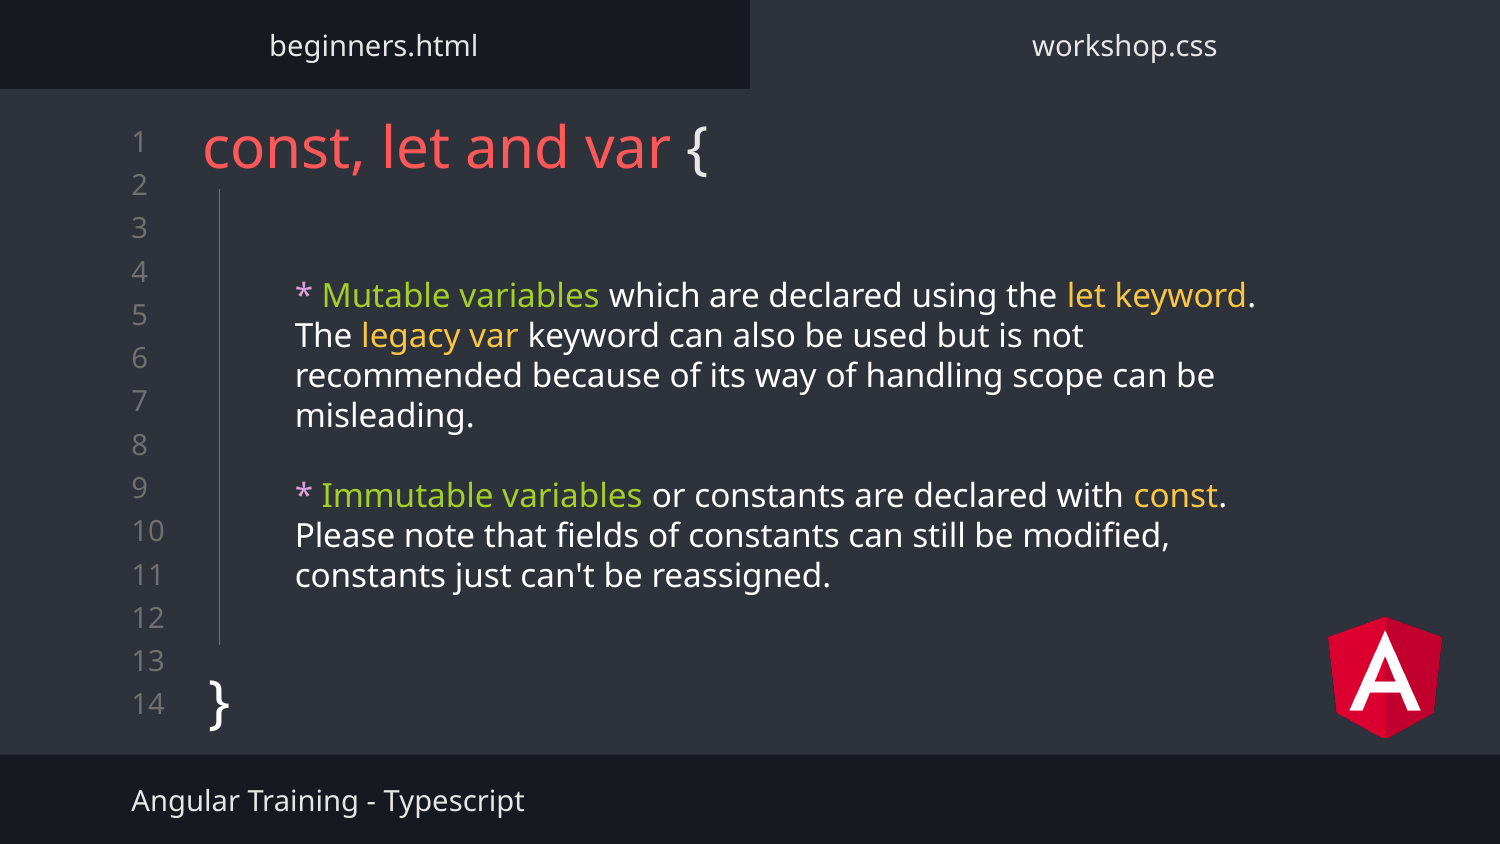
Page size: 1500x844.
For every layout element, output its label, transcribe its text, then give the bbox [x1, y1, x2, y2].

title const, let and var { [187, 95, 1384, 185]
text_box * Mutable variables which are declared using the let keyword. The legacy var keyword can also be used but is not recommended because of its way of handling scope can be misleading. * Immutable variables or constants are declared with const. Please note that fields of constants can still be modified, constants just can't be reassigned. [267, 234, 1304, 635]
subtitle Angular Training - Typescript [116, 770, 915, 829]
subtitle beginners.html [0, 15, 749, 74]
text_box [177, 188, 262, 750]
picture [1308, 612, 1462, 738]
subtitle workshop.css [750, 15, 1500, 74]
